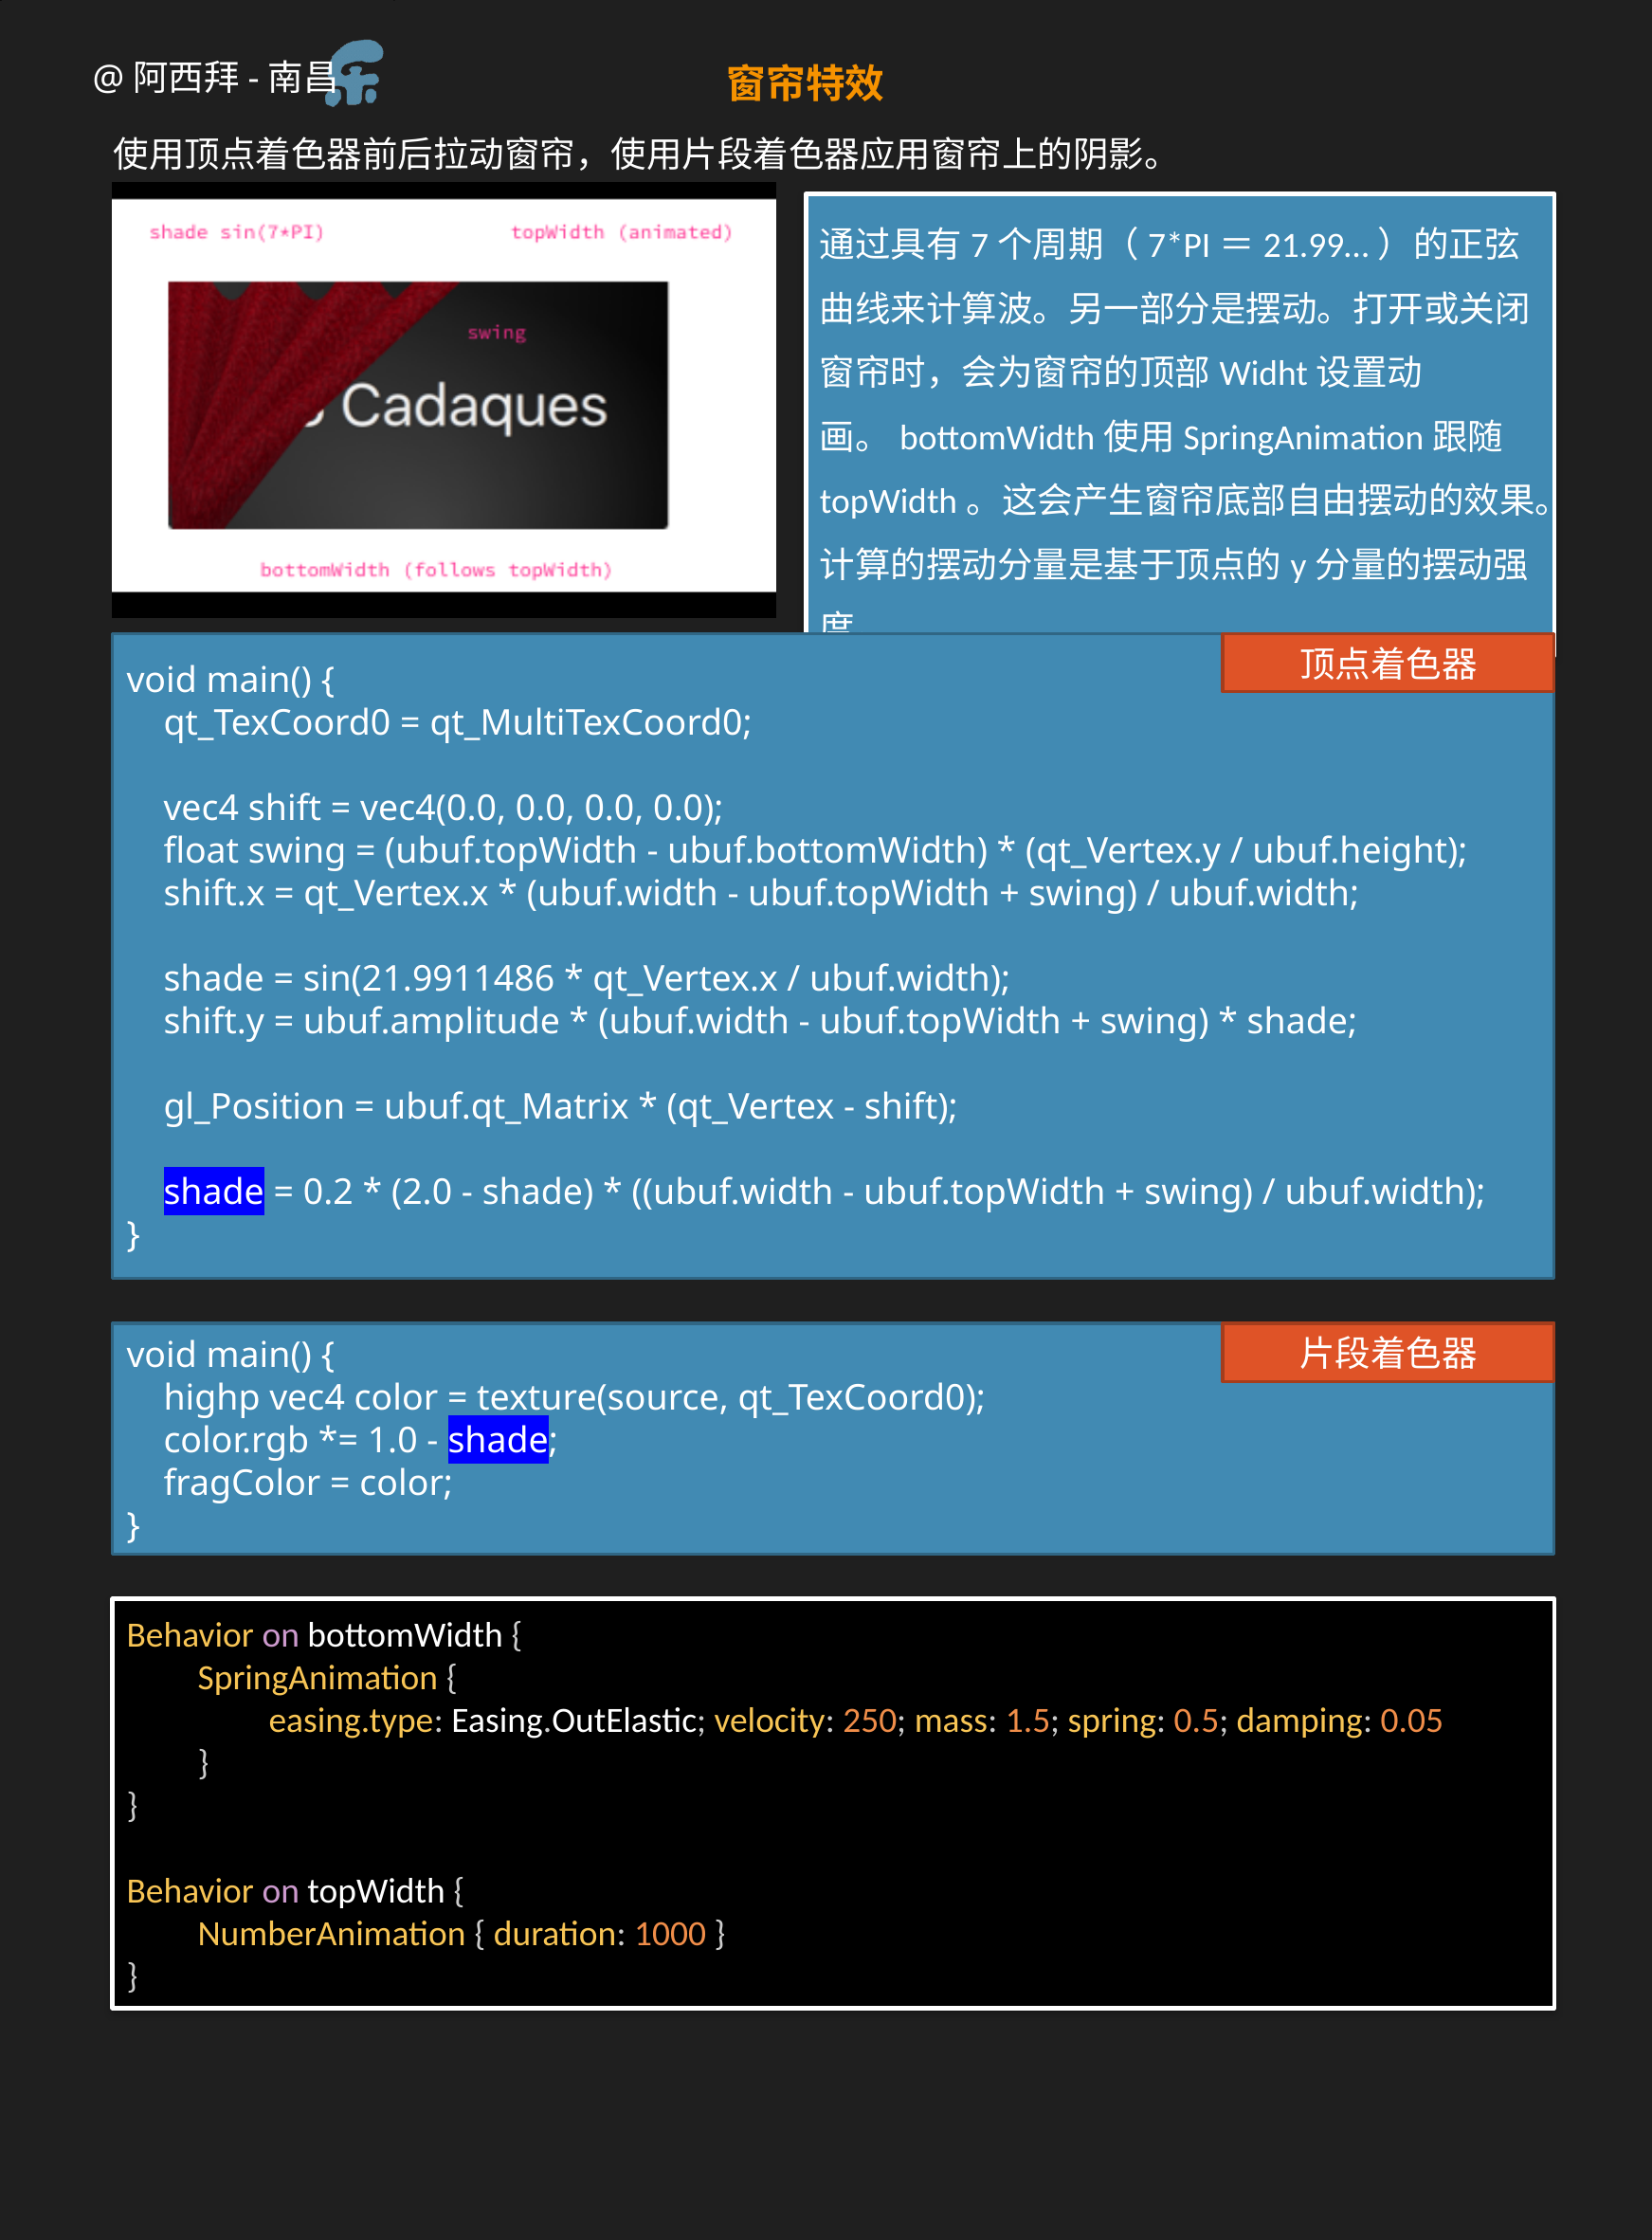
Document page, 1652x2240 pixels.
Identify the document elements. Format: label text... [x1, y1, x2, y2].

text_box 顶点着色器 [1221, 632, 1555, 693]
text_box 片段着色器 [1221, 1321, 1555, 1383]
text_box Behavior on bottomWidth { SpringAnimation { easing.type: Easing.OutElastic; velocity: 250; mass: 1.5; spring: 0.5; damping: 0.05 } } Behavior on topWidth { NumberAnimation { duration: 1000 } } [110, 1596, 1556, 2011]
text_box 使用顶点着色器前后拉动窗帘，使用片段着色器应用窗帘上的阴影。 [100, 124, 1606, 182]
text_box 通过具有7个周期（7*PI＝21.99…）的正弦曲线来计算波。另一部分是摆动。打开或关闭窗帘时，会为窗帘的顶部Widht设置动画。bottomWidth使用SpringAnimation跟随topWidth。这会产生窗帘底部自由摆动的效果。计算的摆动分量是基于顶点的y分量的摆动强度。 [804, 191, 1556, 658]
text_box void main() { qt_TexCoord0 = qt_MultiTexCoord0; vec4 shift = vec4(0.0, 0.0, 0.0, 0.0); float swing = (ubuf.topWidth - ubuf.bottomWidth) * (qt_Vertex.y / ubuf.height); shift.x = qt_Vertex.x * (ubuf.width - ubuf.topWidth + swing) / ubuf.width; shade = sin(21.9911486 * qt_Vertex.x / ubuf.width); shift.y = ubuf.amplitude * (ubuf.width - ubuf.topWidth + swing) * shade; gl_Position = ubuf.qt_Matrix * (qt_Vertex - shift); shade = 0.2 * (2.0 - shade) * ((ubuf.width - ubuf.topWidth + swing) / ubuf.width); } [111, 632, 1555, 1280]
picture [0, 0, 1652, 2240]
text_box void main() { highp vec4 color = texture(source, qt_TexCoord0); color.rgb *= 1.0 - shade; fragColor = color; } [111, 1321, 1555, 1556]
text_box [356, 351, 666, 397]
text_box 窗帘特效 [712, 51, 899, 114]
